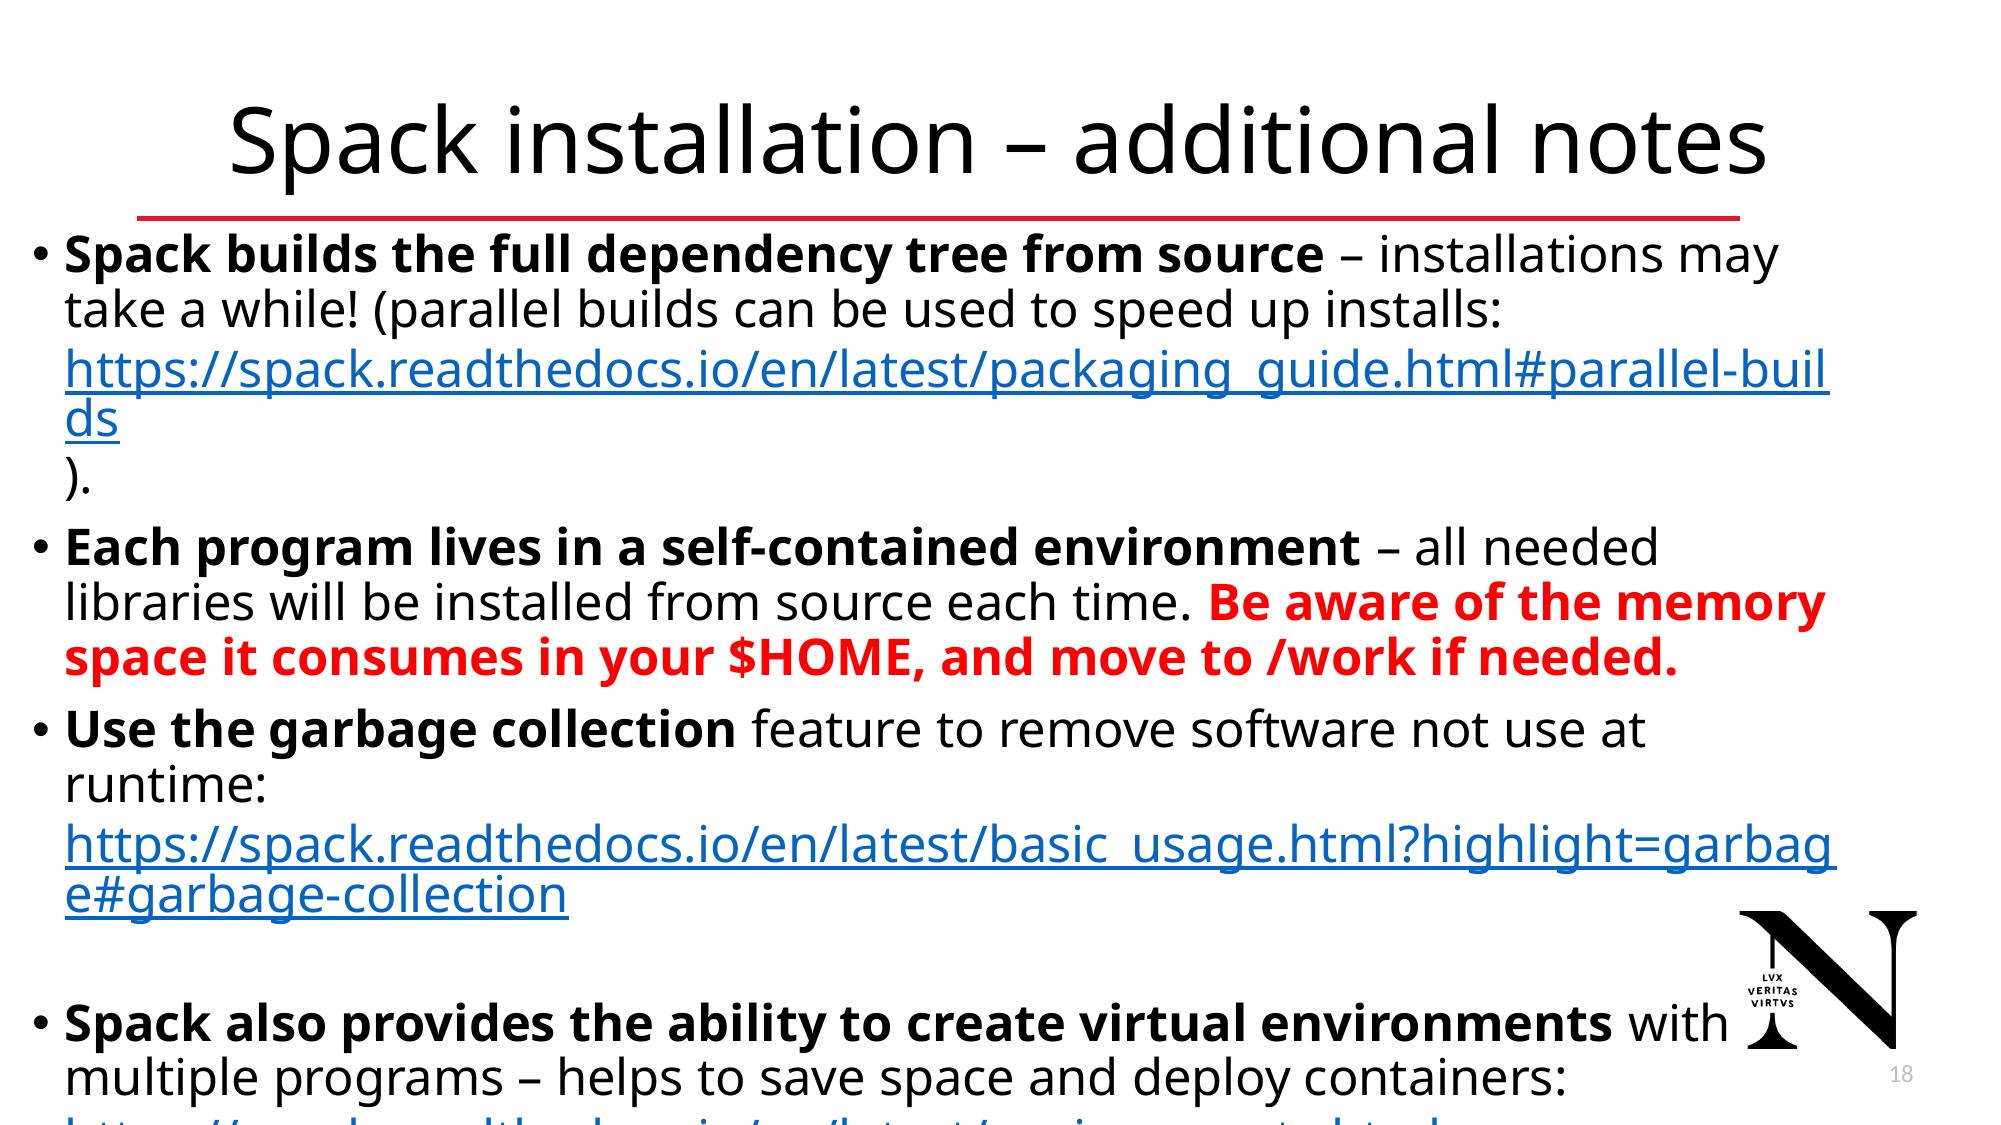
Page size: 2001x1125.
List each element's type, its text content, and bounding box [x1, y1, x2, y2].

slide_number 19 [1479, 1042, 1930, 1103]
list Spack builds the full dependency tree from source – installations may take a while! (parallel builds can be used to speed up installs: https://spack.readthedocs.io/en/latest/packaging_guide.html#parallel-builds). Each program lives in a self-contained environment – all needed libraries will be installed from source each time. Be aware of the memory space it consumes in your $HOME, and move to /work if needed. Use the garbage collection feature to remove software not use at runtime: https://spack.readthedocs.io/en/latest/basic_usage.html?highlight=garbage#garbage-collection Spack also provides the ability to create virtual environments with multiple programs – helps to save space and deploy containers: https://spack.readthedocs.io/en/latest/environments.html [17, 221, 1863, 1125]
title Spack installation – additional notes [137, 35, 1863, 253]
